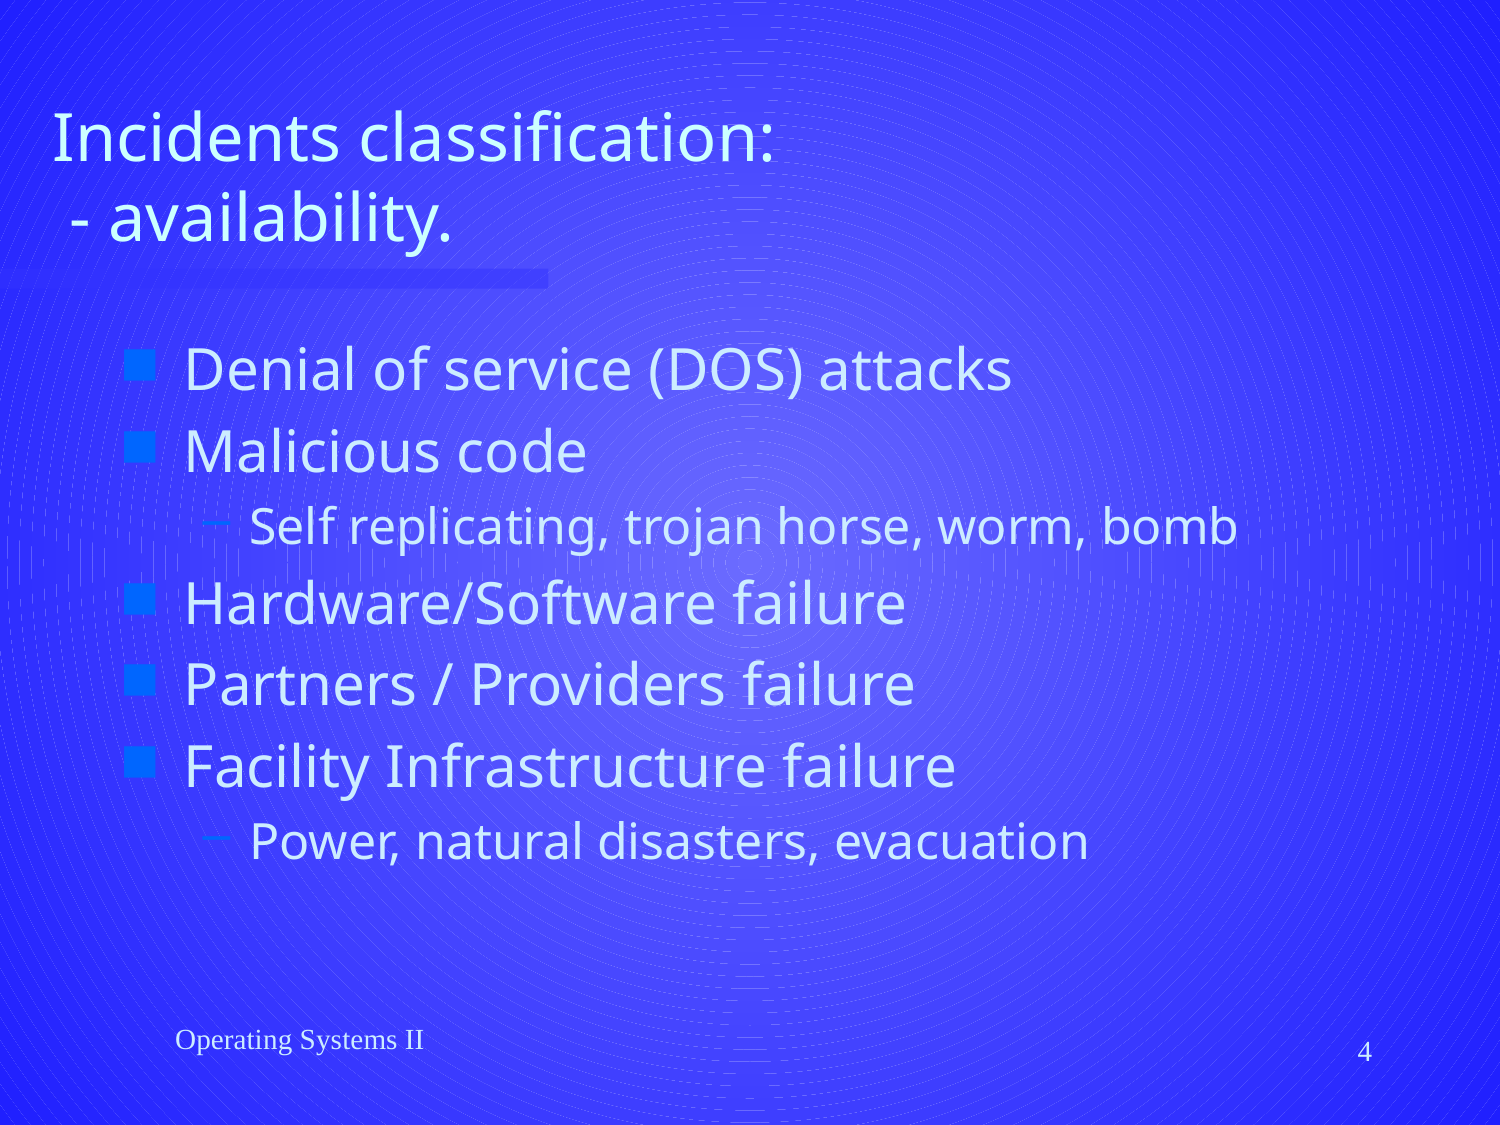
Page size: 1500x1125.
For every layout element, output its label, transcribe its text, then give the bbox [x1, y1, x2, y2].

slide_number 4 [1074, 1025, 1388, 1100]
footer Operating Systems II [62, 1012, 538, 1088]
title Incidents classification: - availability. [37, 75, 1313, 263]
list Denial of service (DOS) attacks Malicious code Self replicating, trojan horse, worm, bomb Hardware/Software failure Partners / Providers failure Facility Infrastructure failure Power, natural disasters, evacuation [112, 324, 1388, 1000]
